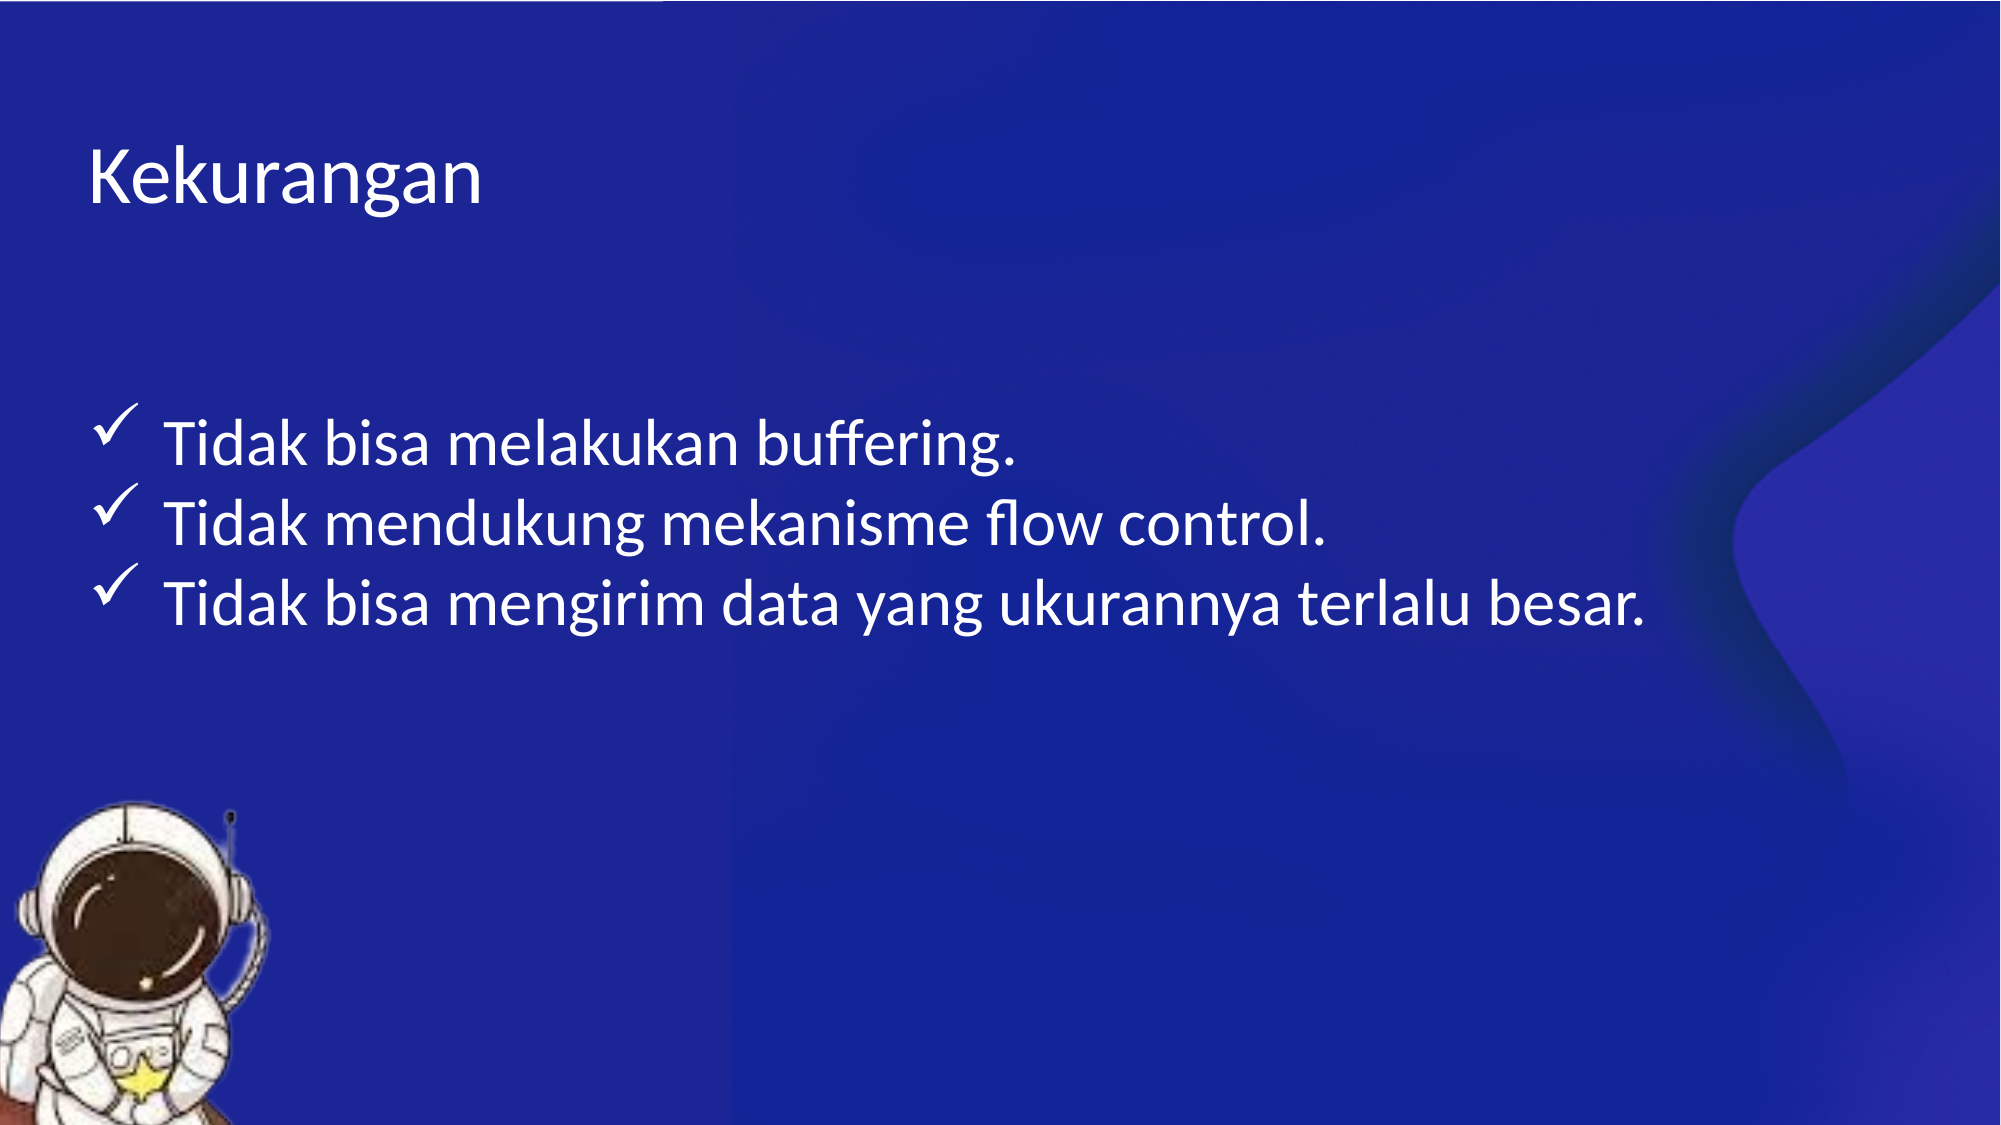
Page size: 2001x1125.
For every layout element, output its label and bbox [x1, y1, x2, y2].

picture [0, 751, 458, 1125]
text_box [0, 1, 2000, 1125]
